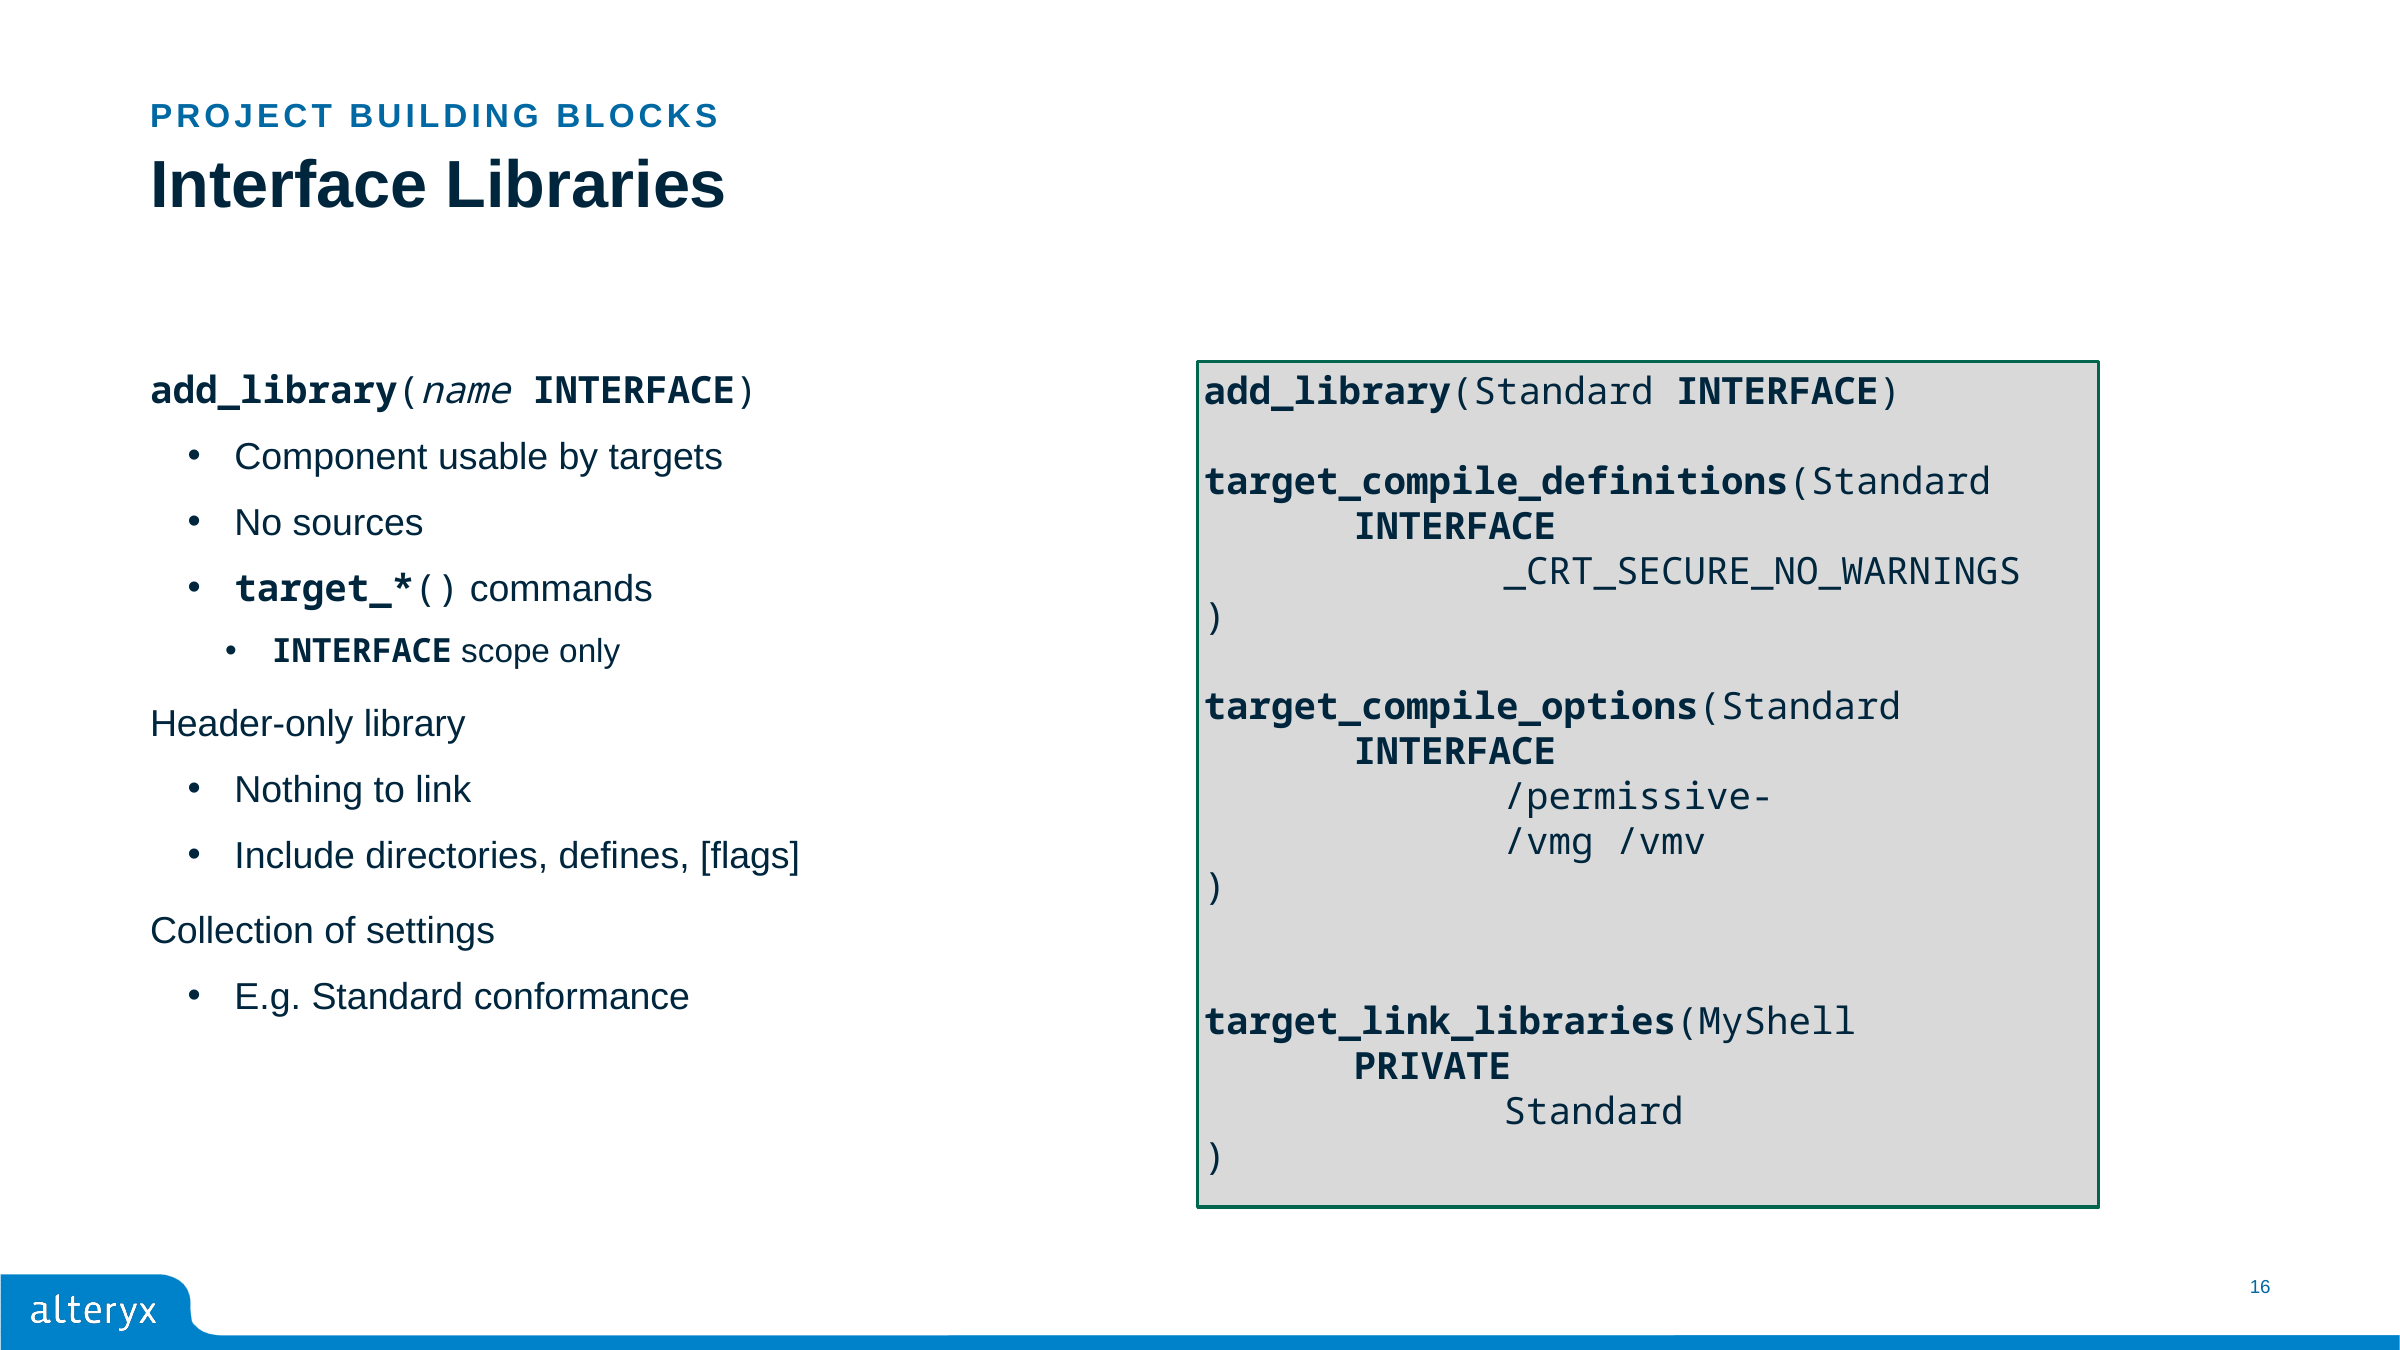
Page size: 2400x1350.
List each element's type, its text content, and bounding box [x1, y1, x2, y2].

picture [0, 1274, 2400, 1350]
list add_library(Standard INTERFACE) target_compile_definitions(Standard INTERFACE _CRT_SECURE_NO_WARNINGS ) target_compile_options(Standard INTERFACE /permissive- /vmg /vmv ) target_link_libraries(MyShell PRIVATE Standard ) [1197, 361, 2099, 1207]
list add_library(name INTERFACE) Component usable by targets No sources target_*() commands INTERFACE scope only Header-only library Nothing to link Include directories, defines, [flags] Collection of settings E.g. Standard conformance [150, 361, 1052, 1207]
list Project Building Blocks [150, 90, 2100, 135]
title Interface Libraries [150, 150, 2100, 225]
slide_number 16 [2249, 1250, 2326, 1322]
